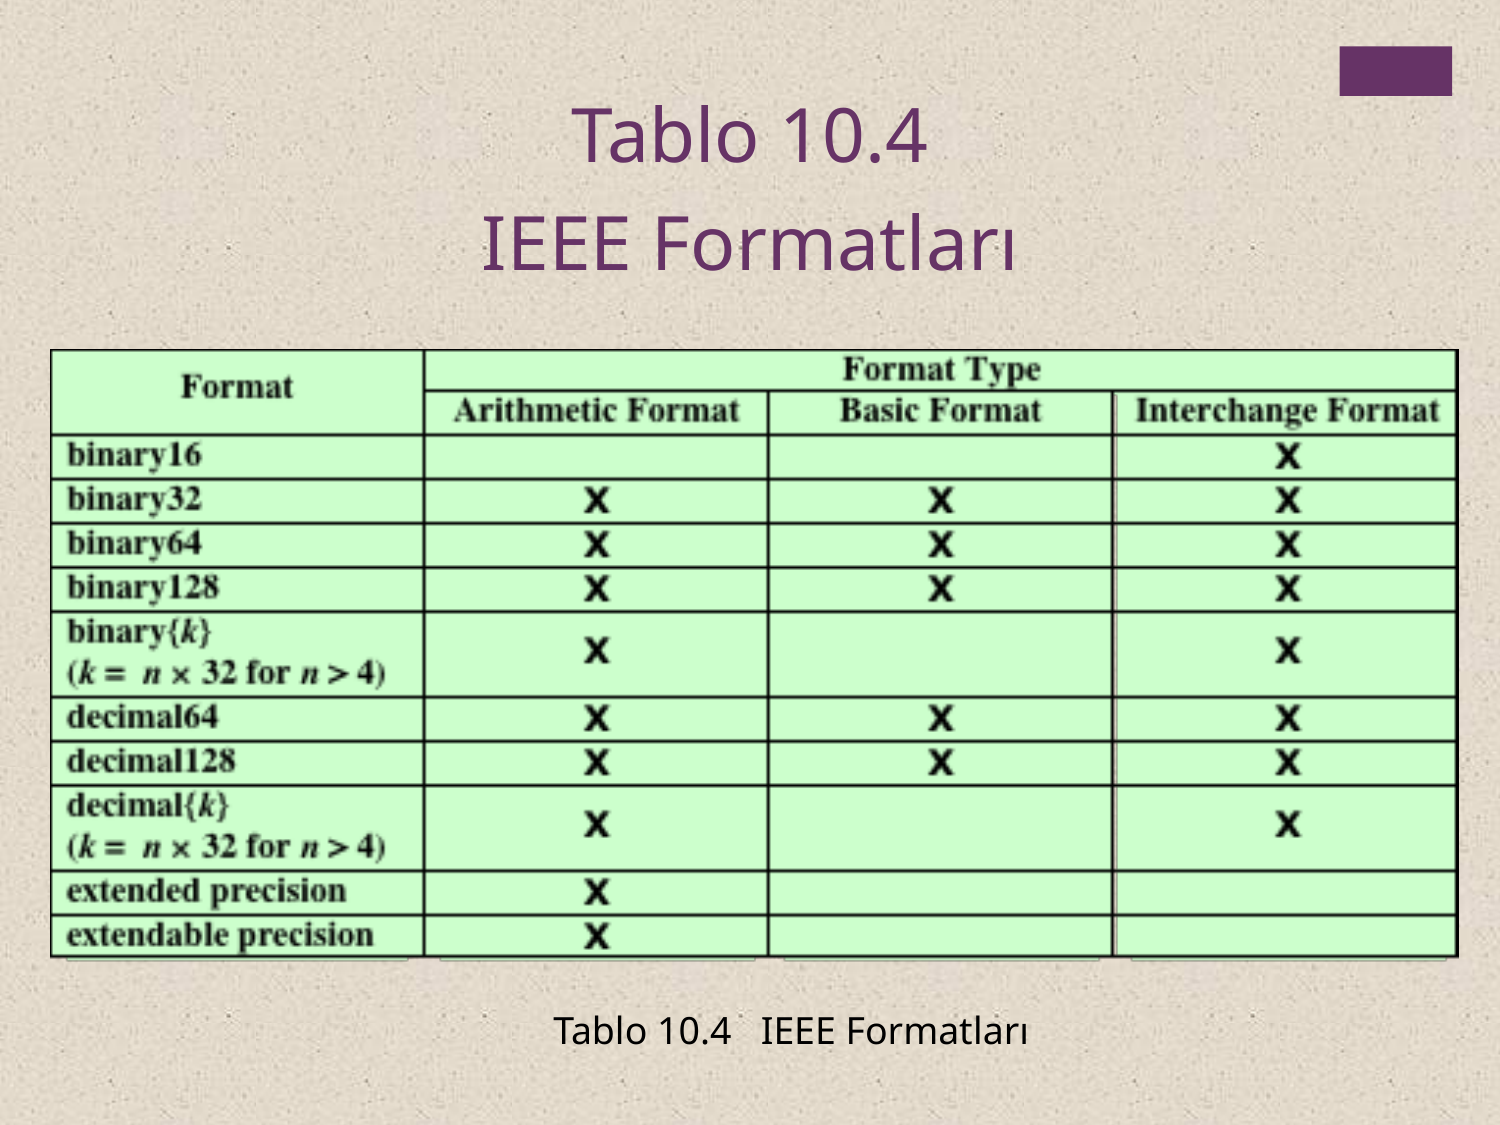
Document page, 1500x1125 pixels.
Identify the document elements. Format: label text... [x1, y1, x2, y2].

text_box Tablo 10.4 IEEE Formatları [538, 1011, 1044, 1060]
title Tablo 10.4 IEEE Formatları [50, 62, 1450, 275]
picture [0, 0, 1500, 1125]
